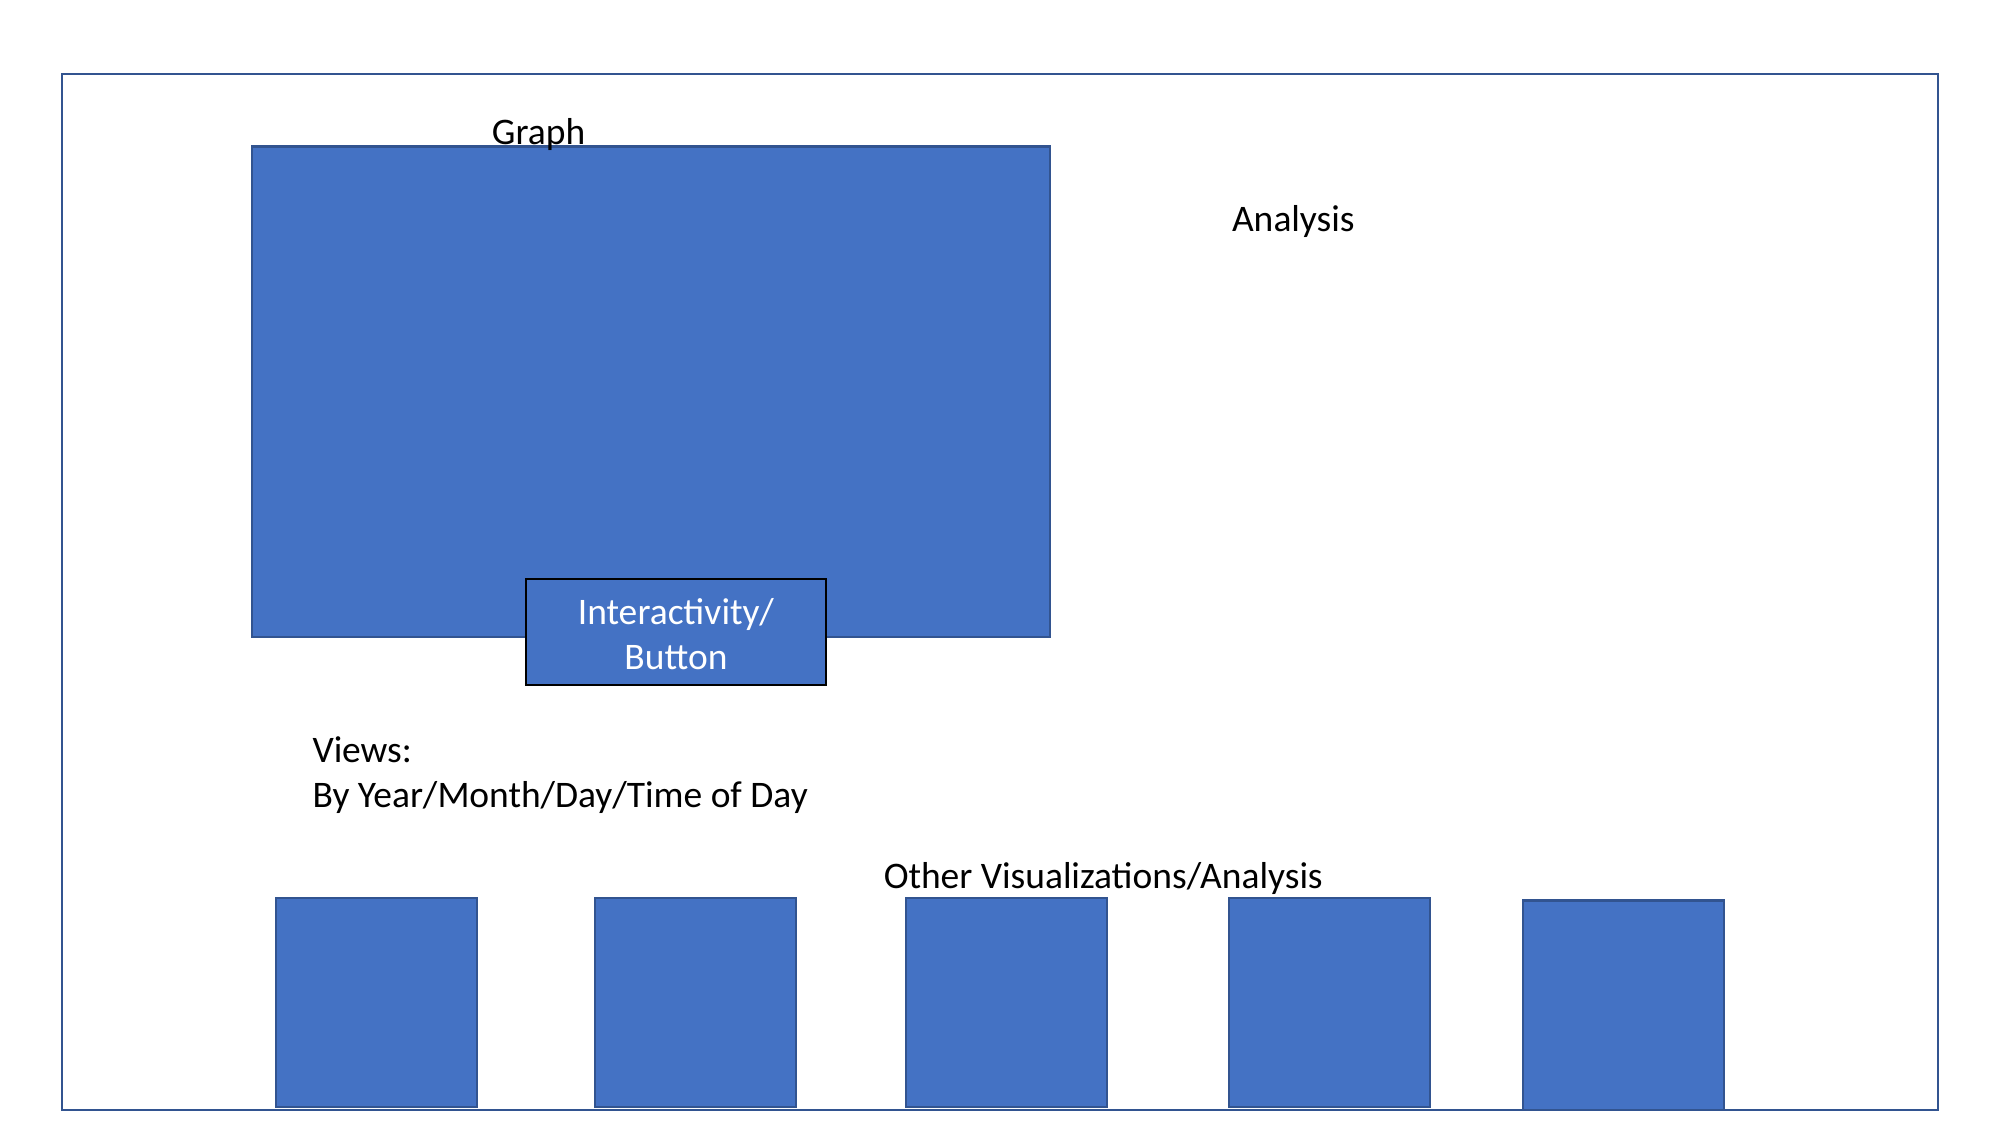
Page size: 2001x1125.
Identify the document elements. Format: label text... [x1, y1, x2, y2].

text_box [1228, 904, 1431, 1108]
text_box Other Visualizations/Analysis [868, 843, 1439, 904]
text_box [594, 897, 797, 1108]
text_box [251, 145, 1051, 638]
text_box Graph [477, 99, 797, 160]
text_box [61, 73, 1939, 1111]
text_box [1173, 165, 1875, 834]
text_box [1522, 899, 1725, 1111]
text_box Views: By Year/Month/Day/Time of Day [297, 717, 1131, 823]
text_box [275, 897, 478, 1108]
text_box [905, 904, 1108, 1108]
text_box Interactivity/ Button [525, 578, 827, 686]
